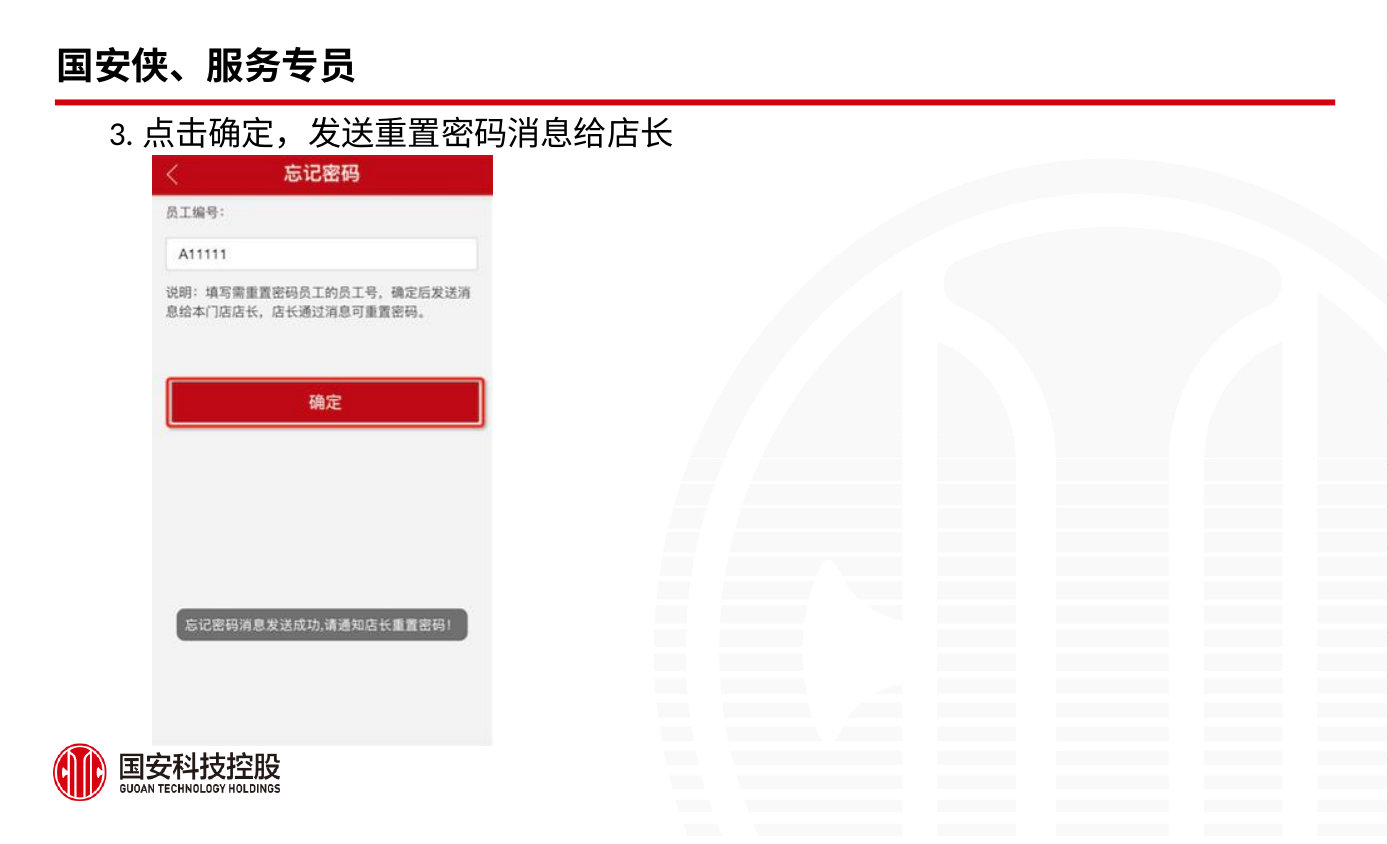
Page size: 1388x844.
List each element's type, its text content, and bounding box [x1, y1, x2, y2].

text_box 3.点击确定，发送重置密码消息给店长 [94, 105, 689, 160]
title 国安侠、服务专员 [41, 30, 1336, 99]
picture [0, 0, 1388, 844]
